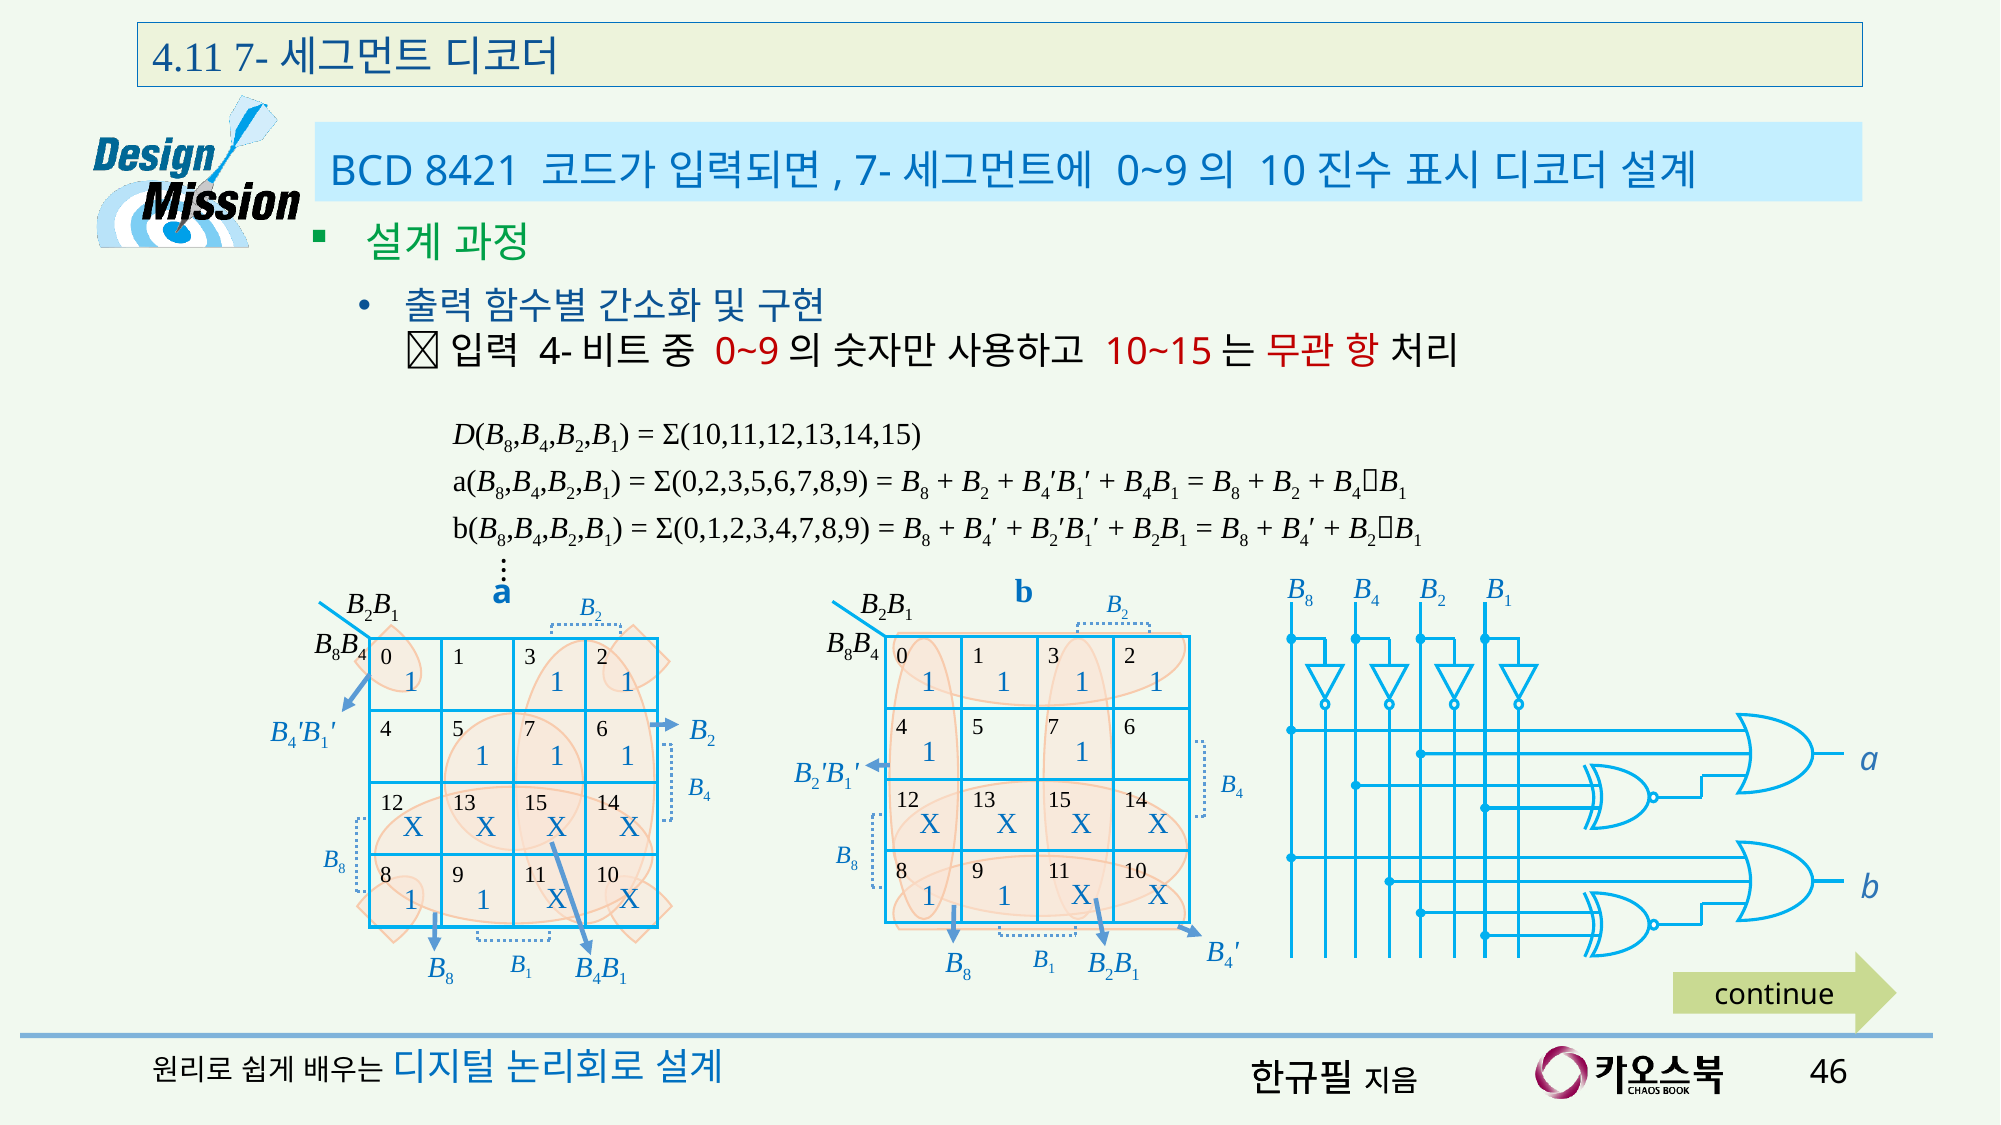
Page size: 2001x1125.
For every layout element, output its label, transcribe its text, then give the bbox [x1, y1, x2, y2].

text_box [1271, 562, 1896, 958]
list D(B8,B4,B2,B1) = Σ(10,11,12,13,14,15) a(B8,B4,B2,B1) = Σ(0,2,3,5,6,7,8,9) = B8 + B2 + B4′B1′ + B4B1 = B8 + B2 + B4B1 b(B8,B4,B2,B1) = Σ(0,1,2,3,4,7,8,9) = B8 + B4′ + B2′B1′ + B2B1 = B8 + B4′ + B2B1 ⁝ [299, 407, 1863, 597]
text_box 출력 함수별 간소화 및 구현  입력 4-비트 중 0~9의 숫자만 사용하고 10~15는 무관 항 처리 [268, 274, 1816, 380]
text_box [255, 562, 733, 992]
picture [93, 95, 300, 248]
text_box BCD 8421 코드가 입력되면, 7-세그먼트에 0~9의 10진수 표시 디코더 설계 [314, 121, 1863, 202]
slide_number 46 [1769, 1042, 1863, 1103]
footer 원리로 쉽게 배우는 디지털 논리회로 설계 [137, 1035, 832, 1096]
text_box continue [1671, 958, 1899, 1037]
picture [1535, 1046, 1723, 1099]
text_box 설계 과정 [294, 208, 1863, 274]
picture [104, 144, 110, 163]
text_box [777, 562, 1260, 987]
text_box 4.11 7-세그먼트 디코더 [137, 22, 1863, 87]
